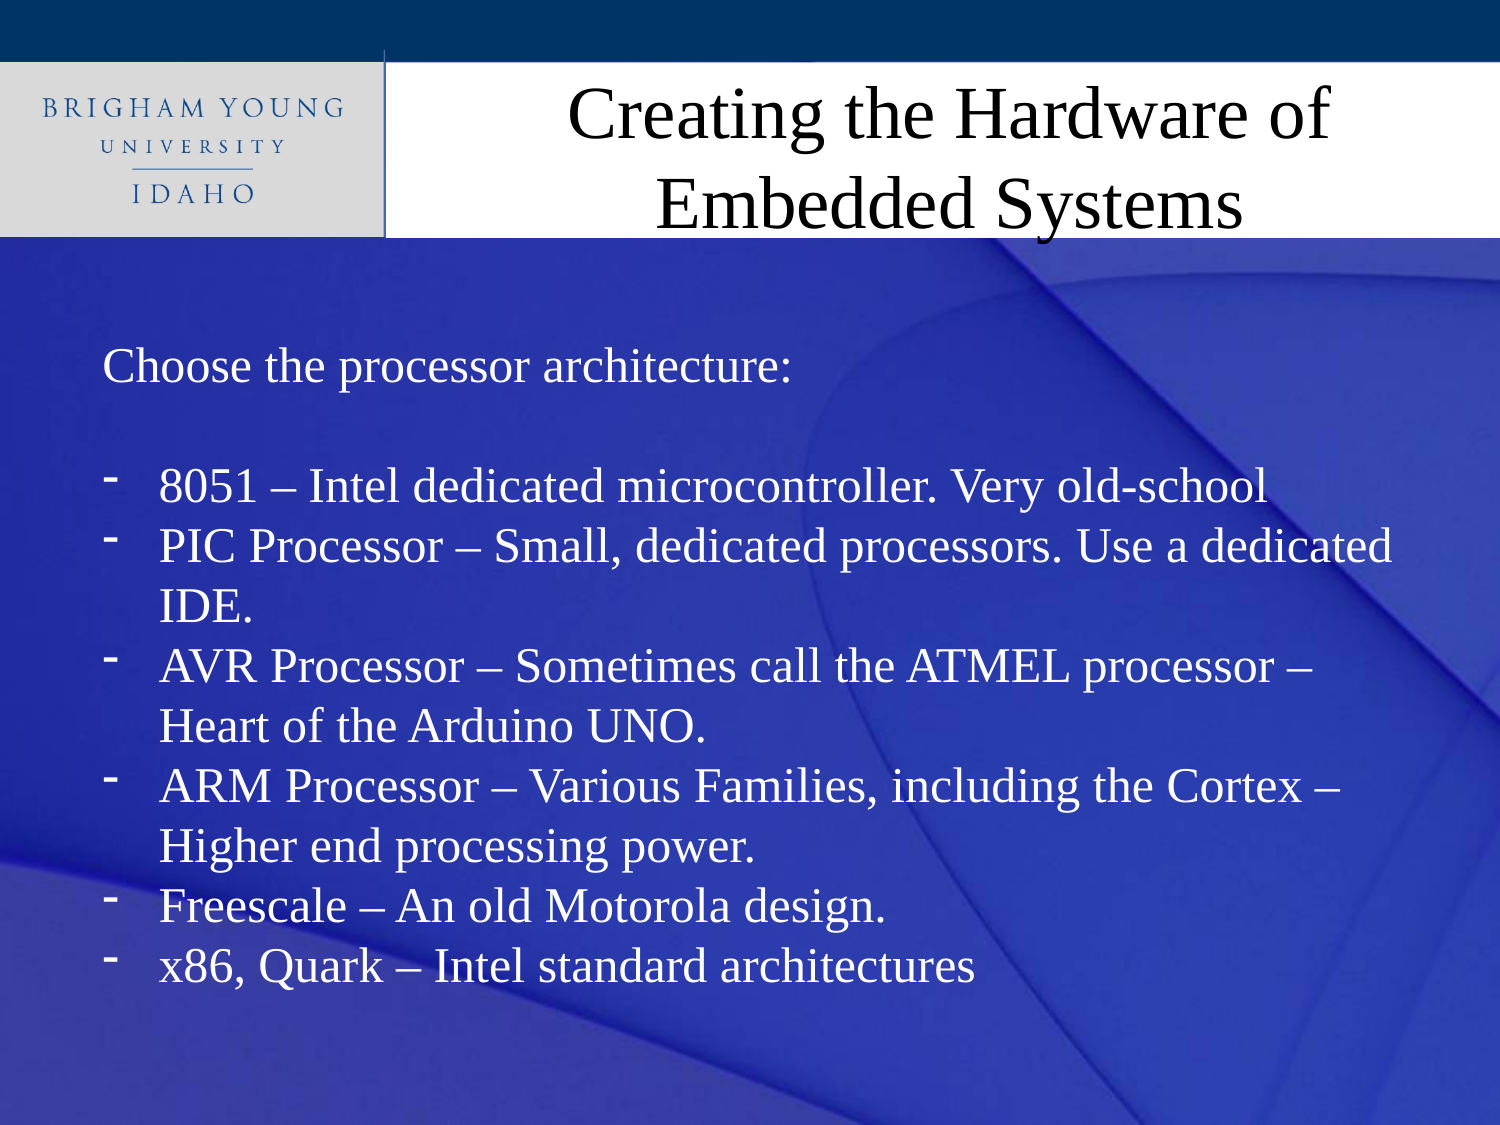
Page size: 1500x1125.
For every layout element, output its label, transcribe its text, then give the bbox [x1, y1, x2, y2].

title Creating the Hardware of Embedded Systems [399, 74, 1500, 233]
text_box Choose the processor architecture: 8051 – Intel dedicated microcontroller. Very old-school PIC Processor – Small, dedicated processors. Use a dedicated IDE. AVR Processor – Sometimes call the ATMEL processor – Heart of the Arduino UNO. ARM Processor – Various Families, including the Cortex – Higher end processing power. Freescale – An old Motorola design. x86, Quark – Intel standard architectures [12, 324, 1438, 1060]
picture [0, 62, 1500, 1125]
